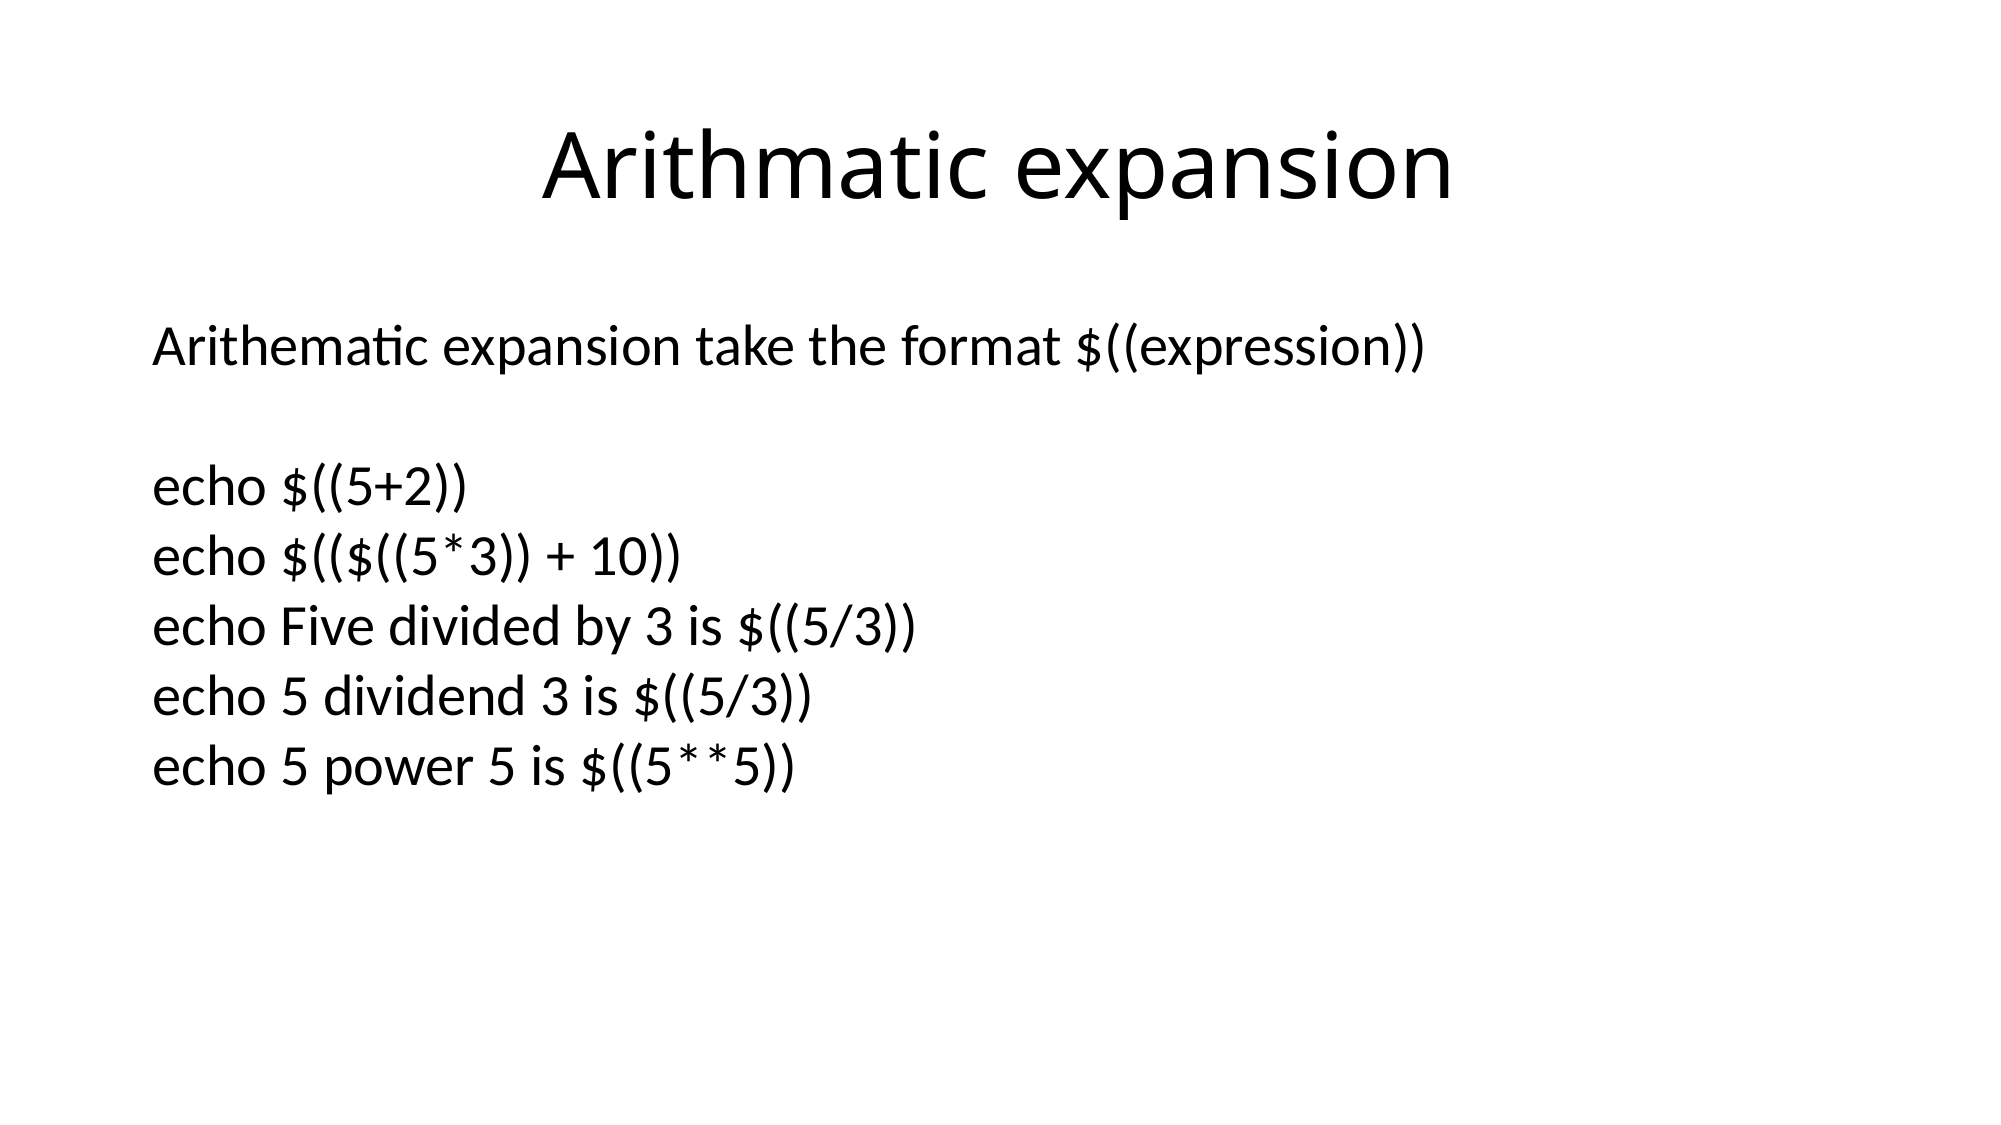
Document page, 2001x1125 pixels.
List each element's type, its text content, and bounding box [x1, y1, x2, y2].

list Arithematic expansion take the format $((expression)) echo $((5+2)) echo $(($((5*3)) + 10)) echo Five divided by 3 is $((5/3)) echo 5 dividend 3 is $((5/3)) echo 5 power 5 is $((5**5)) [137, 299, 1863, 1014]
title Arithmatic expansion [137, 59, 1863, 278]
